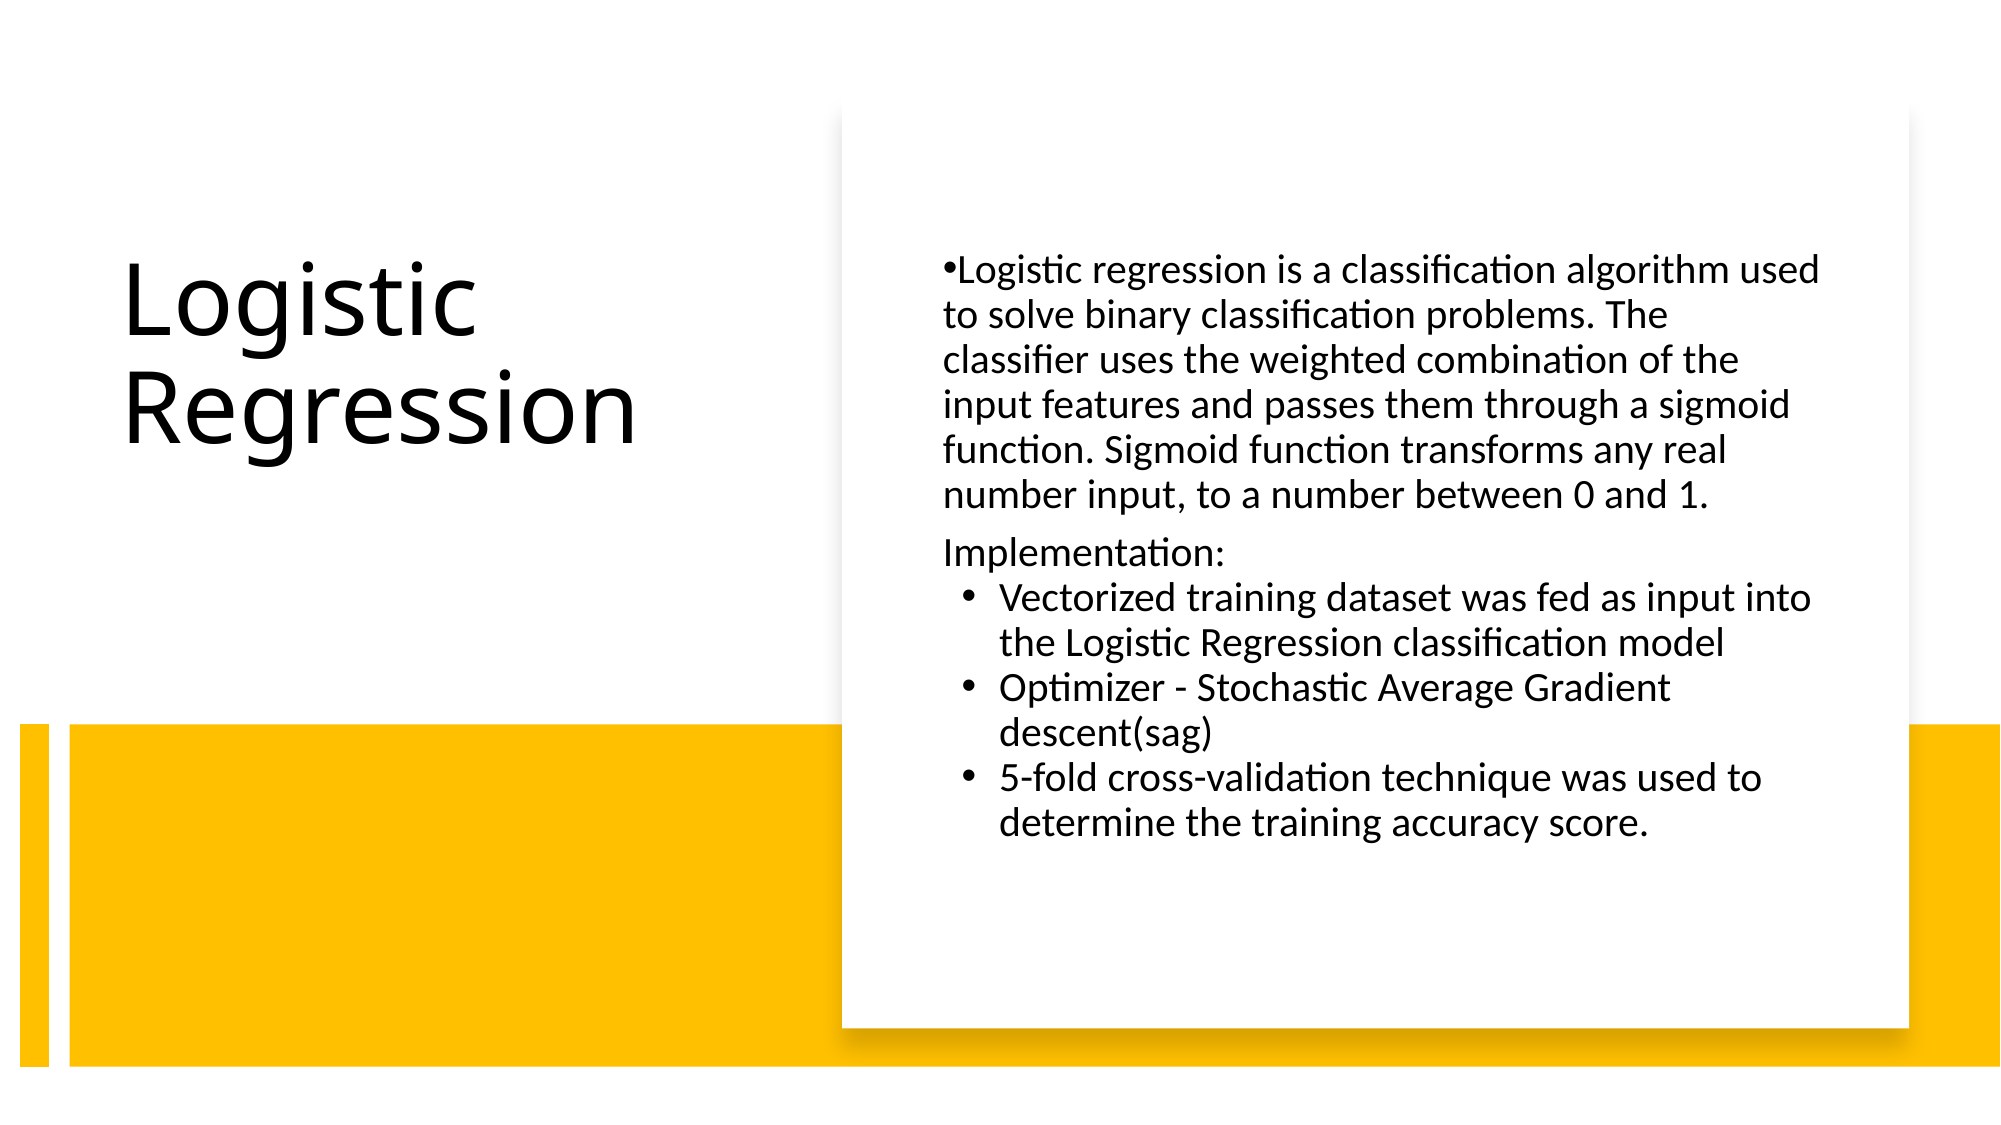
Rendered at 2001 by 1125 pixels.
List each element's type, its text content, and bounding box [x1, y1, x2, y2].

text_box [34, 724, 2000, 1067]
text_box [0, 0, 2000, 1125]
text_box Logistic regression is a classification algorithm used to solve binary classification problems. The classifier uses the weighted combination of the input features and passes them through a sigmoid function. Sigmoid function transforms any real number input, to a number between 0 and 1. Implementation: Vectorized training dataset was fed as input into the Logistic Regression classification model Optimizer - Stochastic Average Gradient descent(sag) 5-fold cross-validation technique was used to determine the training accuracy score. [927, 239, 1837, 724]
text_box [841, 95, 1910, 724]
text_box Logistic Regression [105, 241, 729, 683]
